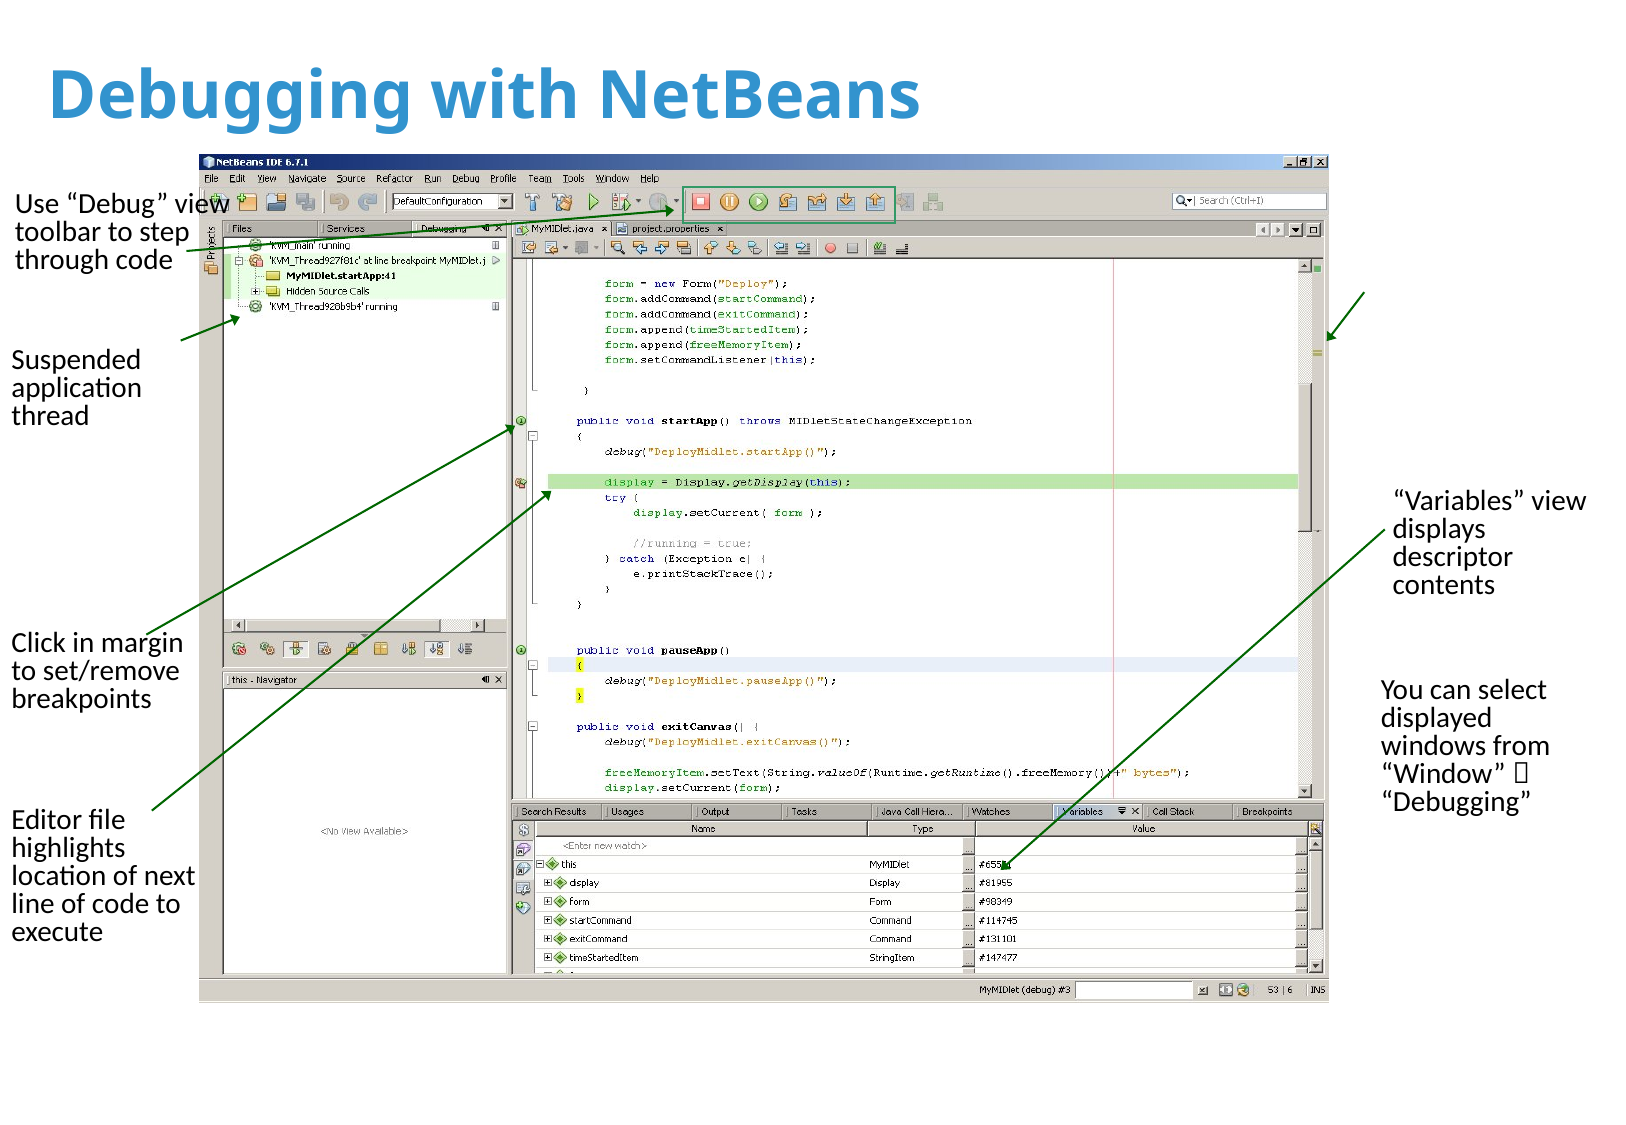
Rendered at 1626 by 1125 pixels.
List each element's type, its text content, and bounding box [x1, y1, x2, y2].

text_box Editor file highlights location of next line of code to execute [0, 800, 193, 966]
text_box Use “Debug” view toolbar to step through code [0, 184, 193, 339]
text_box You can select displayed windows from “Window”  “Debugging” [1366, 670, 1591, 824]
text_box Suspended application thread [0, 339, 193, 446]
picture [198, 154, 1330, 1004]
text_box “Variables” view displays descriptor contents [1377, 481, 1603, 607]
text_box Click in margin to set/remove breakpoints [0, 623, 193, 777]
title Debugging with NetBeans [32, 0, 1518, 140]
